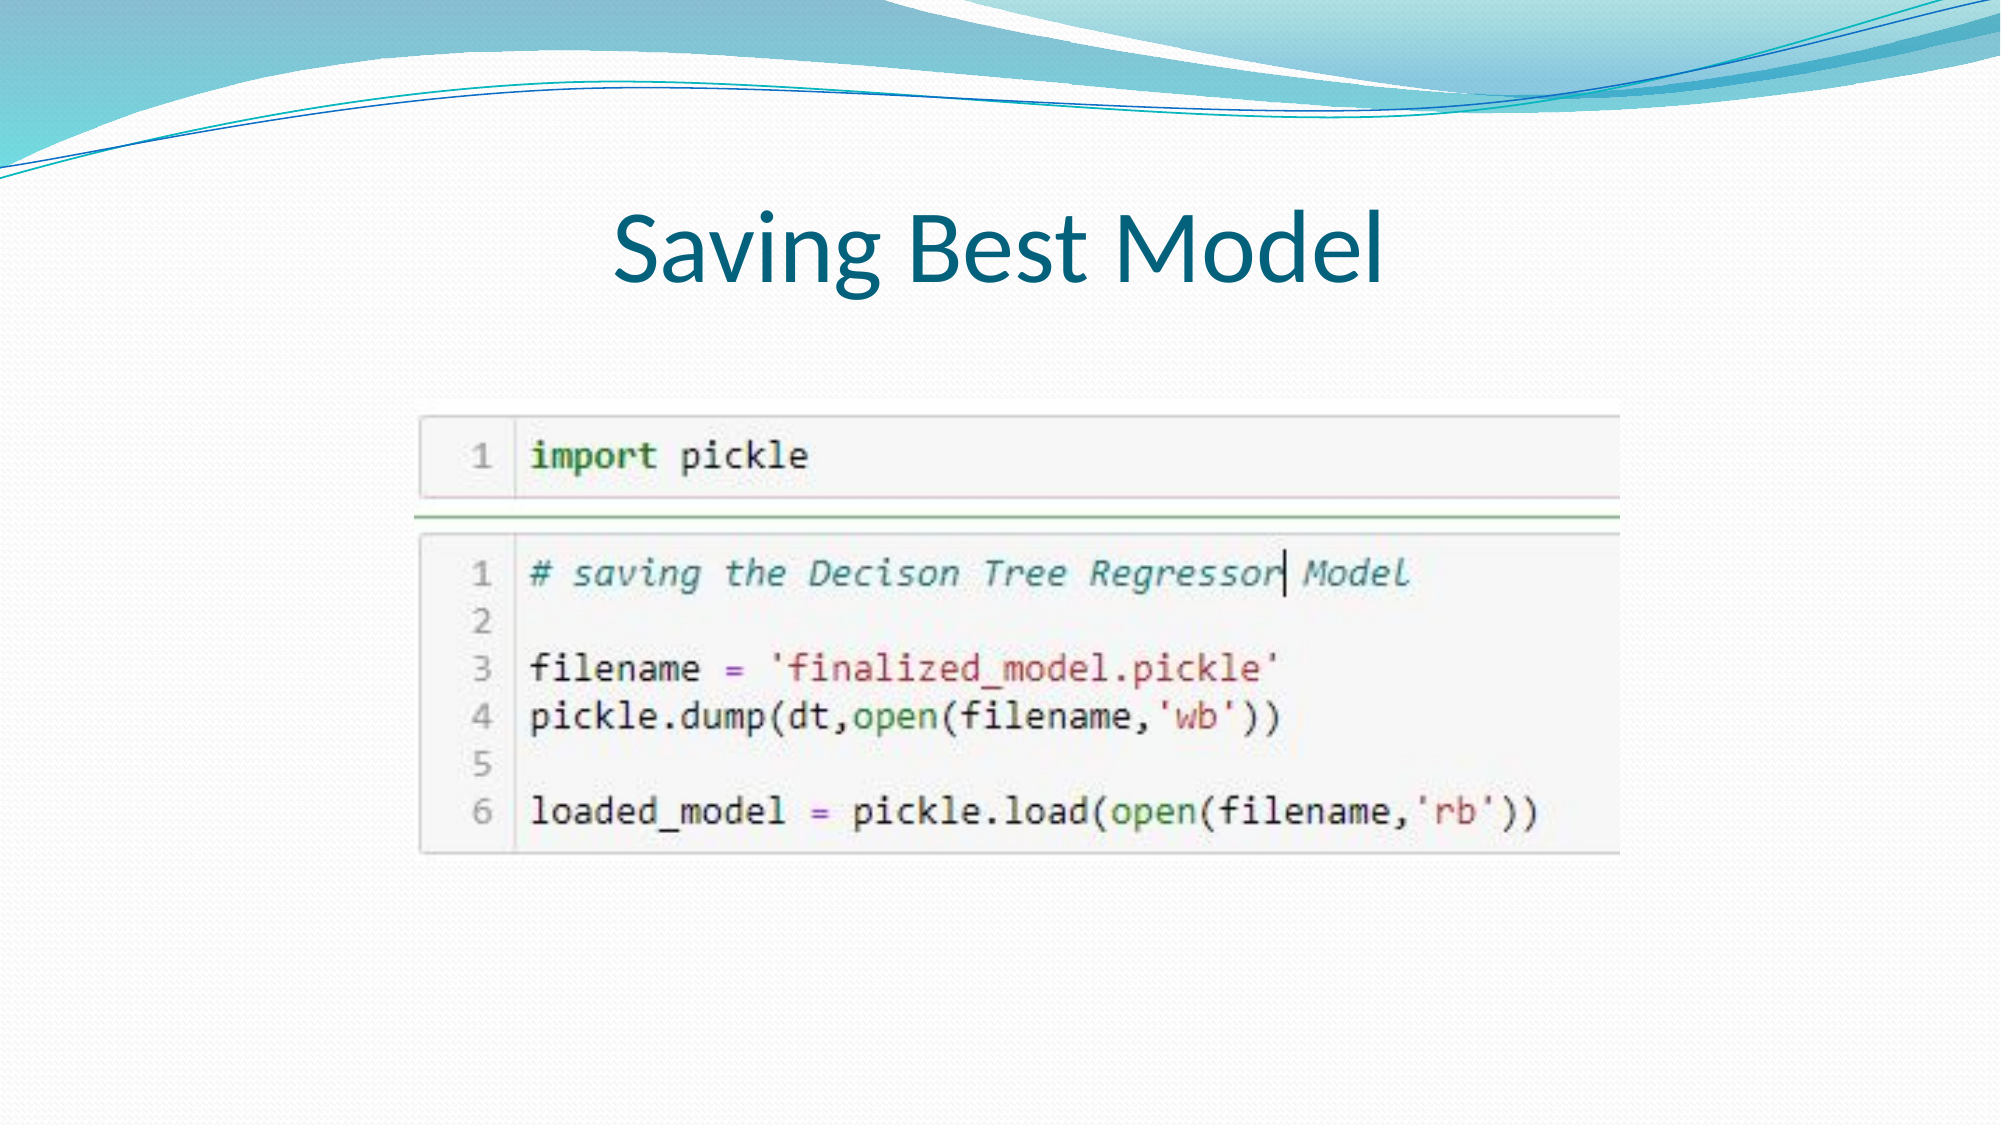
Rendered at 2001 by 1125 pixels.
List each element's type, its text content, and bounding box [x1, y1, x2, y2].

title Saving Best Model [99, 115, 1900, 303]
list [413, 398, 1621, 861]
